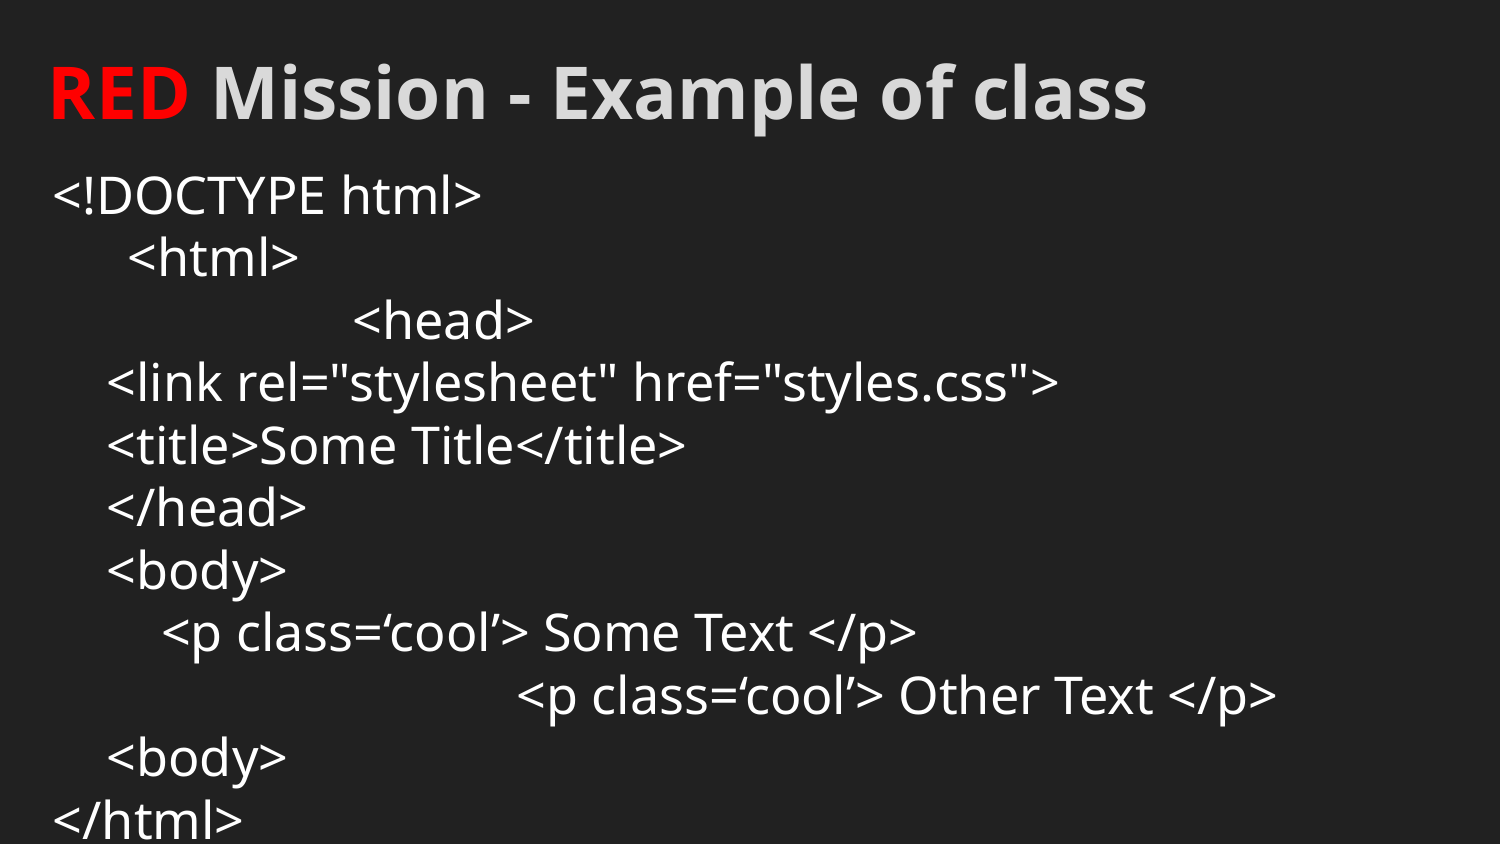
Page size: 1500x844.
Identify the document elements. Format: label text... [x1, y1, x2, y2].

title RED Mission - Example of class [32, 31, 1431, 126]
list <!DOCTYPE html> <html> <head> <link rel="stylesheet" href="styles.css"> <title>Some Title</title> </head> <body> <p class=‘cool’> Some Text </p> <p class=‘cool’> Other Text </p> <body> </html> [37, 147, 1500, 811]
